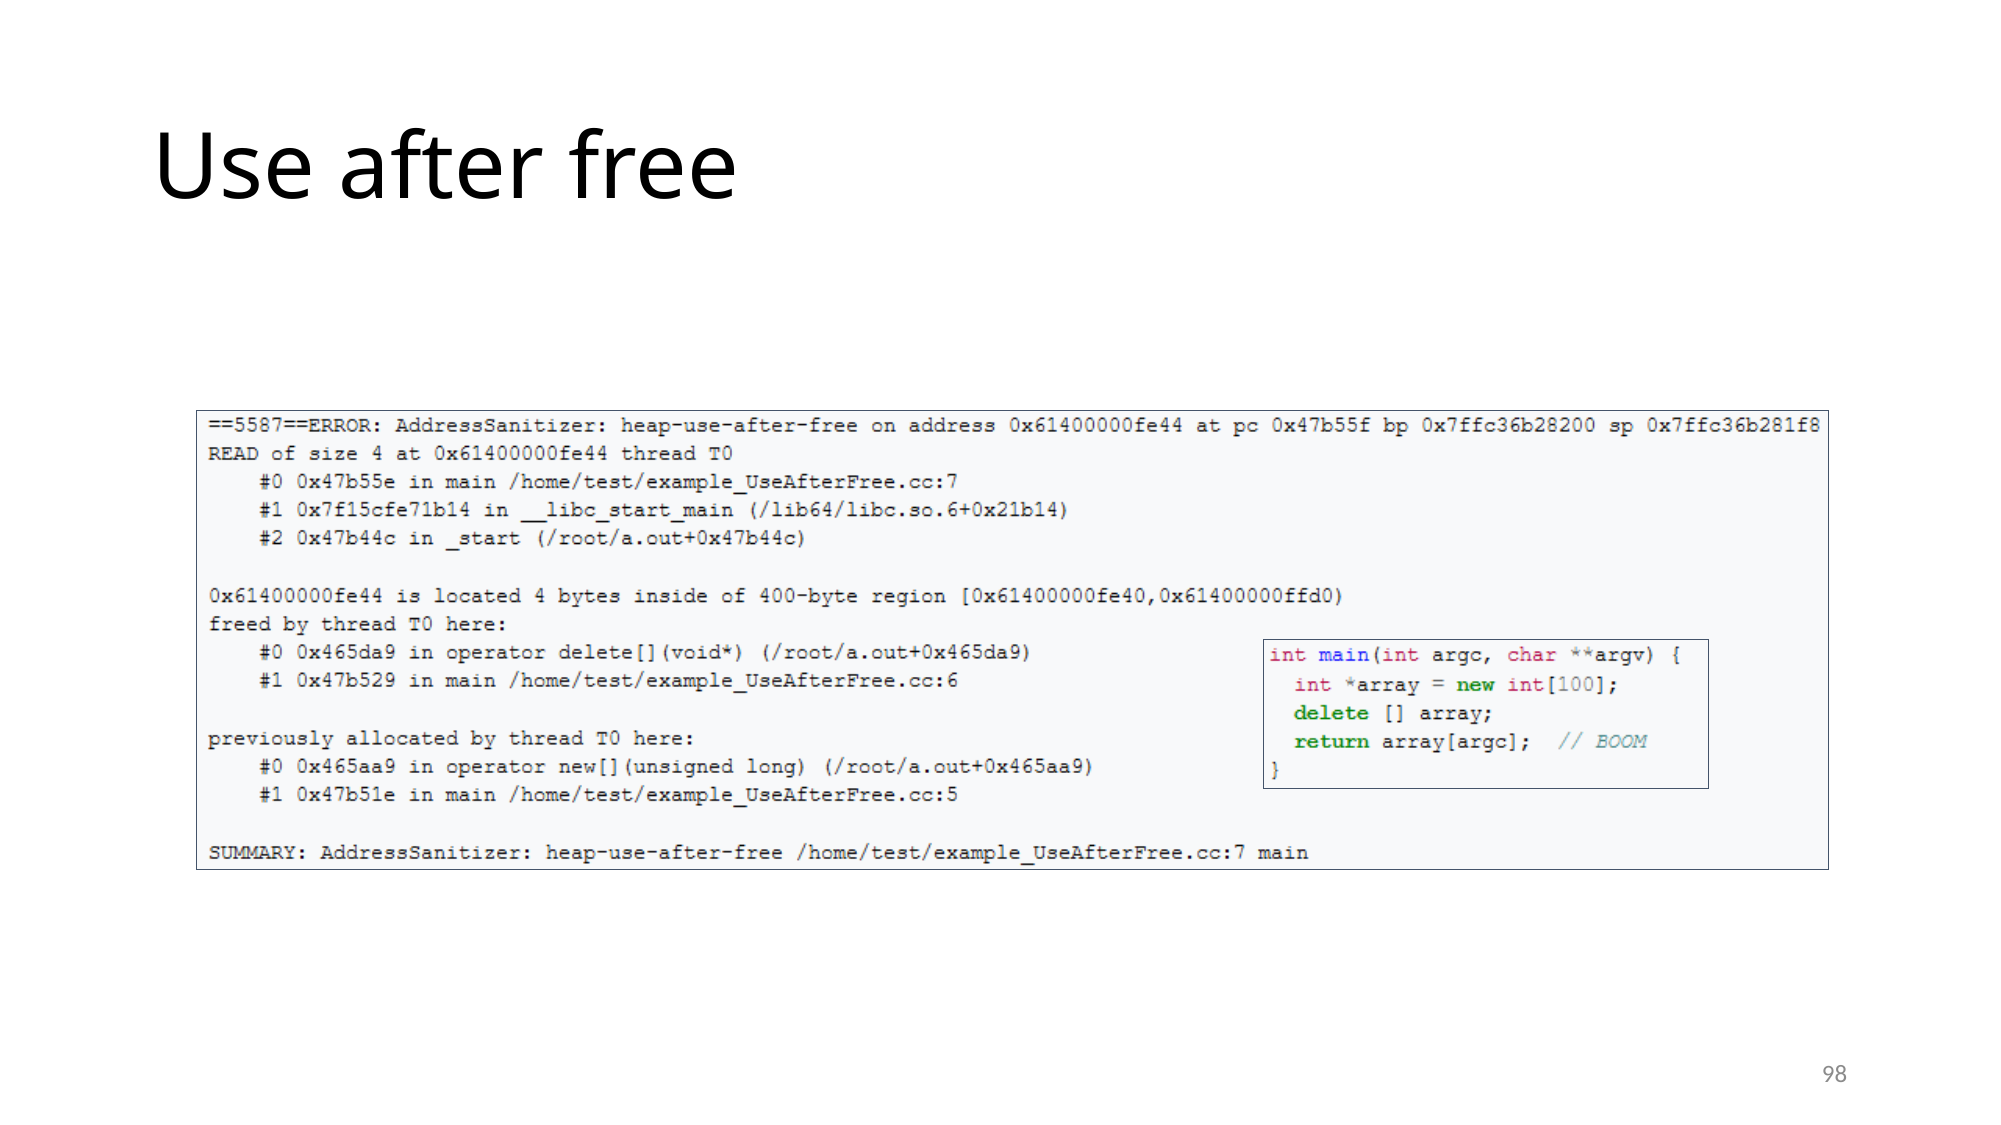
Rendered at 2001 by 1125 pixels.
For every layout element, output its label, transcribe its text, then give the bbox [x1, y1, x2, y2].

title Use after free [137, 59, 1863, 278]
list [1263, 639, 1709, 789]
picture [196, 410, 1829, 870]
slide_number 98 [1412, 1042, 1863, 1103]
